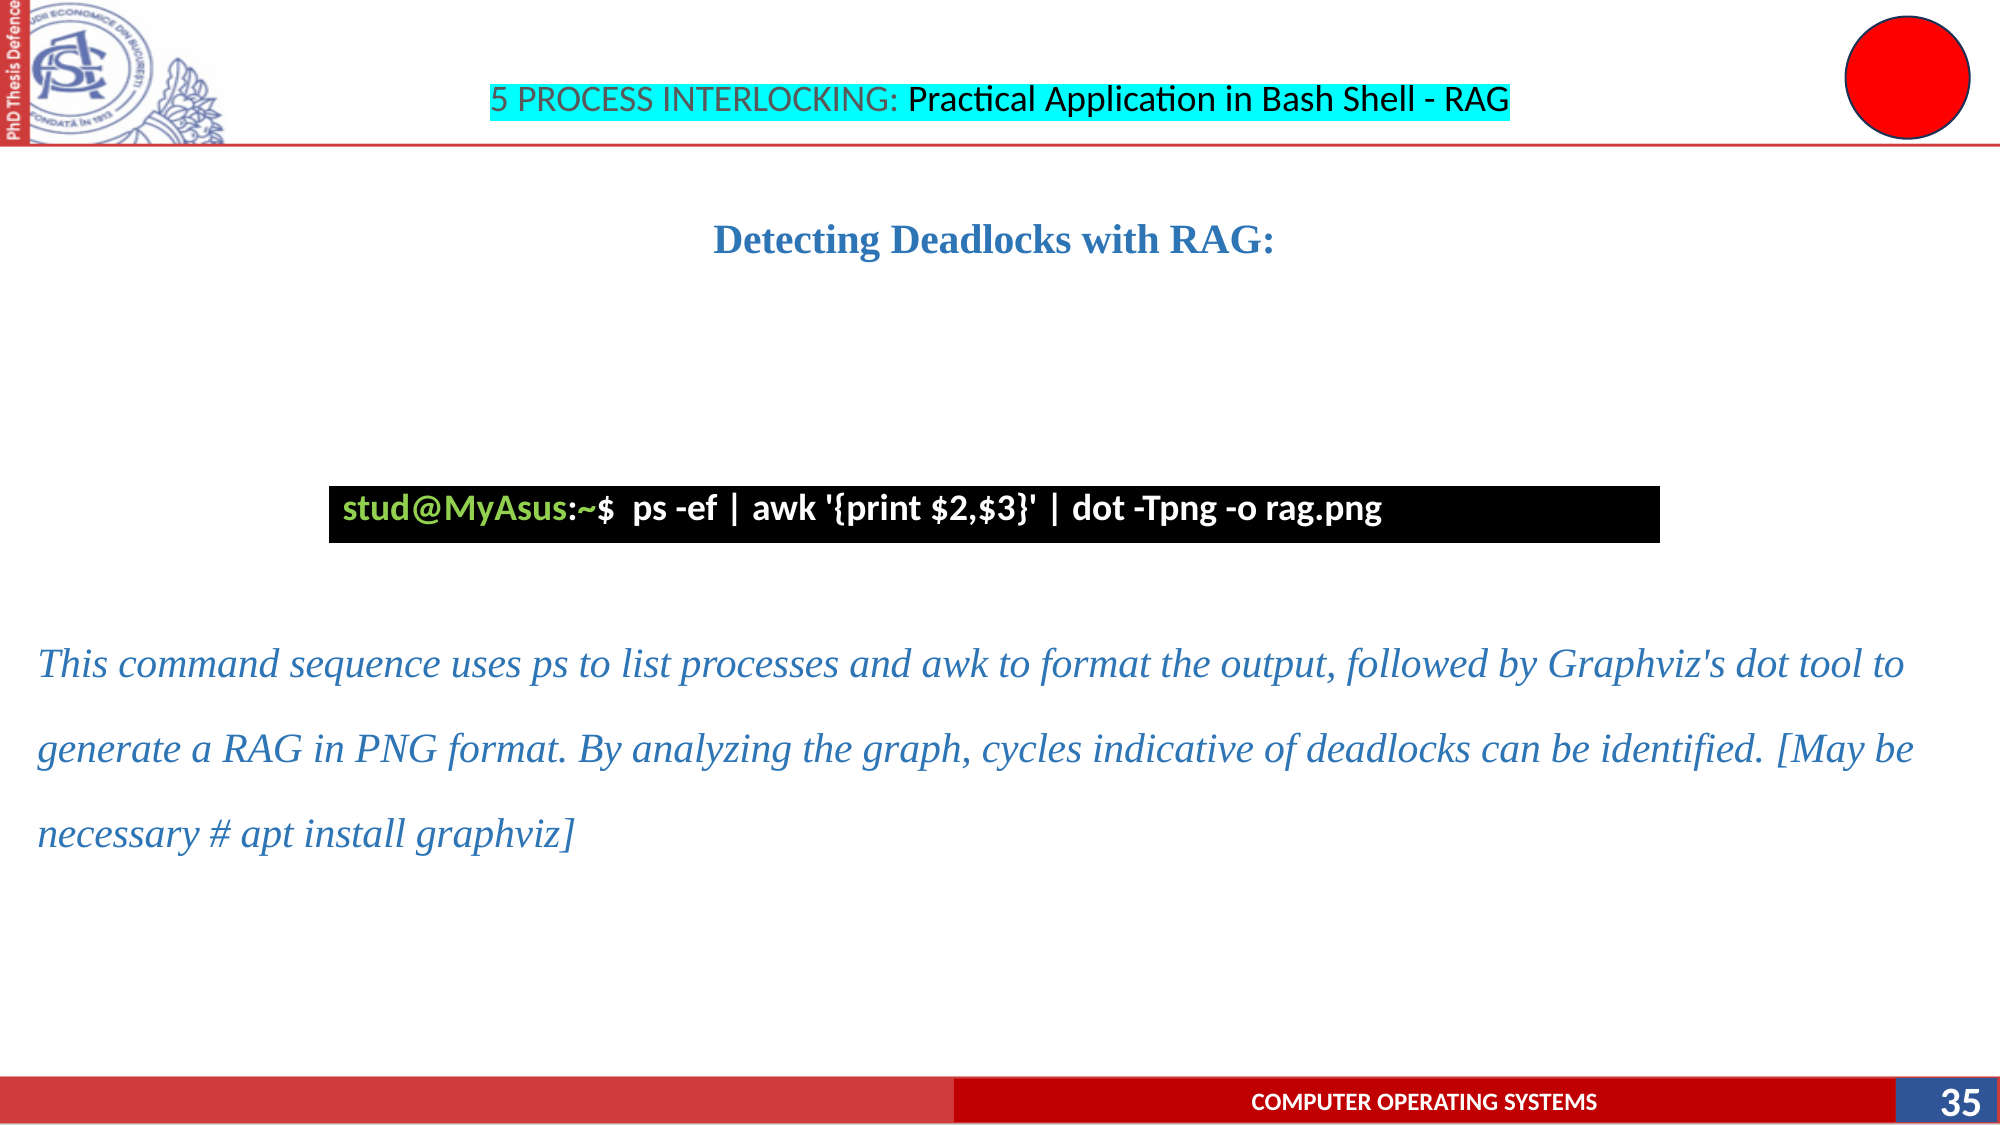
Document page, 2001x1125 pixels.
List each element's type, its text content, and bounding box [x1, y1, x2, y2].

text_box [1844, 15, 1971, 140]
title 5 PROCESS INTERLOCKING: Practical Application in Bash Shell - RAG [221, 28, 1779, 127]
subtitle Detecting Deadlocks with RAG: This command sequence uses ps to list processes and awk to format the output, followed by Graphviz's dot tool to generate a RAG in PNG format. By analyzing the graph, cycles indicative of deadlocks can be identified. [May be necessary # apt install graphviz] [22, 169, 1967, 1078]
table_header stud@MyAsus:~$ ps -ef | awk '{print $2,$3}' | dot -Tpng -o rag.png [329, 486, 1660, 543]
slide_number 35 [1895, 1077, 1998, 1123]
subtitle Inter-Process Communication (IPC) and Synchronization Methods Shared Memory •Usage: Processes access a common memory area for data exchange. •Advantages: Efficiency and direct data access. •Challenges: Requires synchronization to ensure data integrity and prevent race conditions. [0, 0, 2000, 1125]
footer COMPUTER OPERATING SYSTEMS [954, 1078, 1896, 1123]
